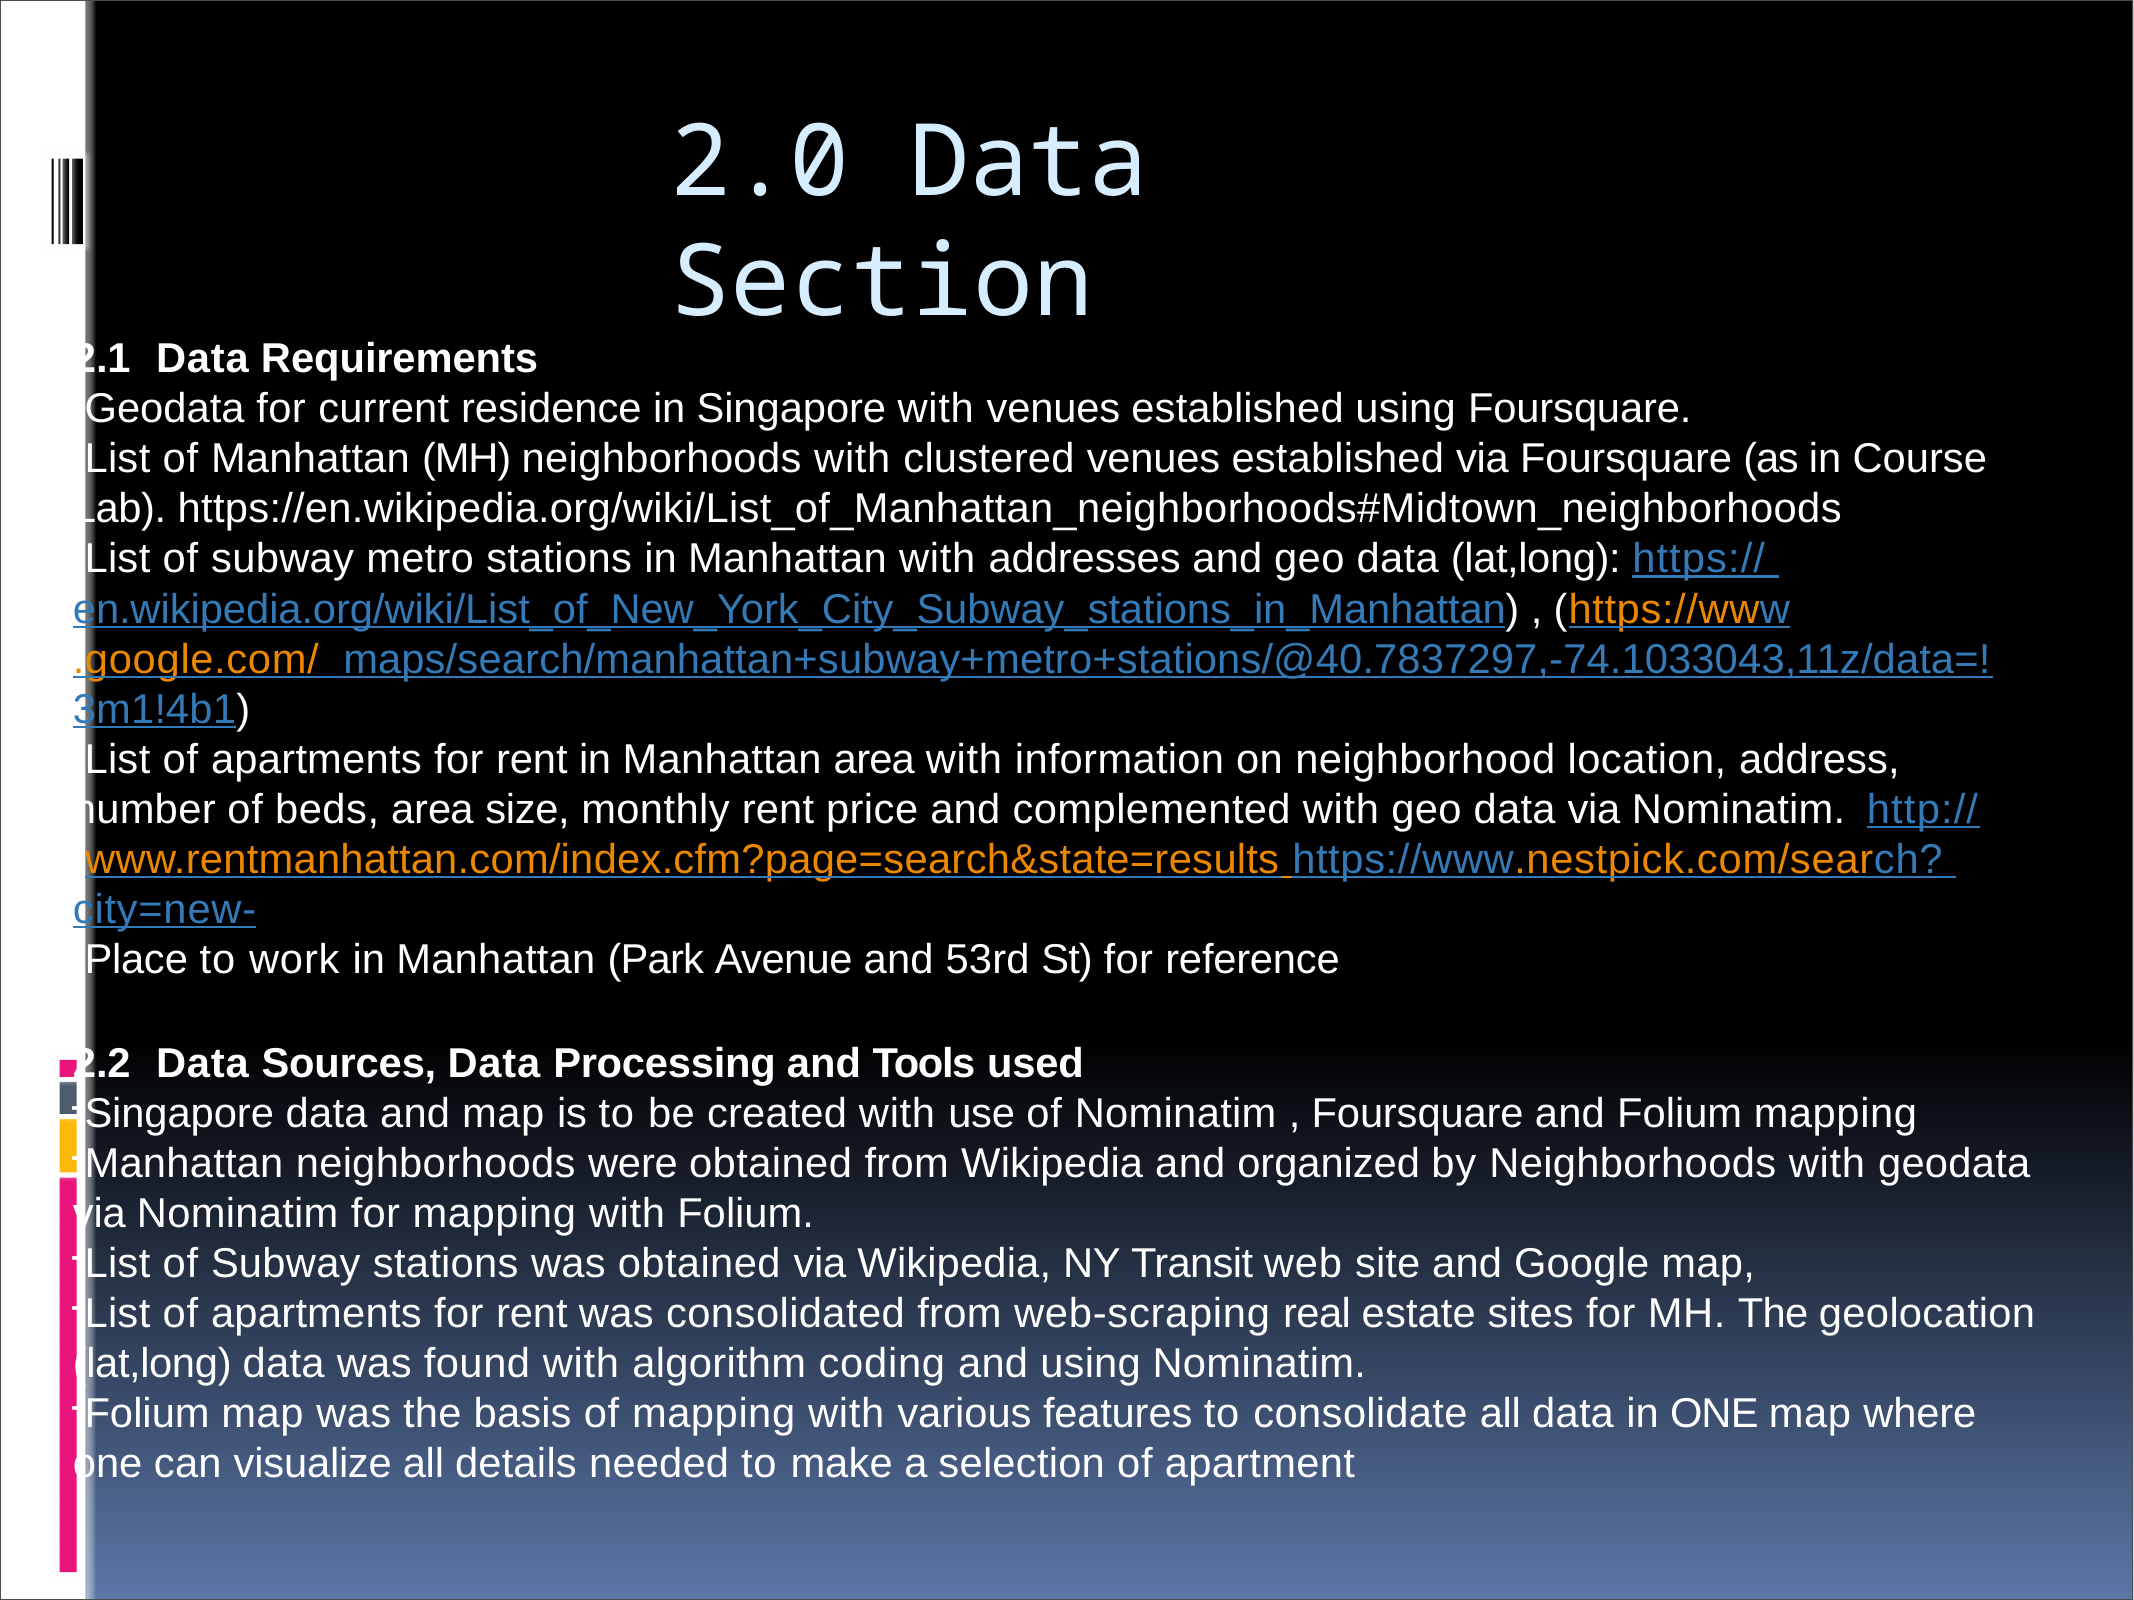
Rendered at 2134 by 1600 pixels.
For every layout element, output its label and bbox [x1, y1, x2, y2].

text_box [0, 0, 2134, 1600]
